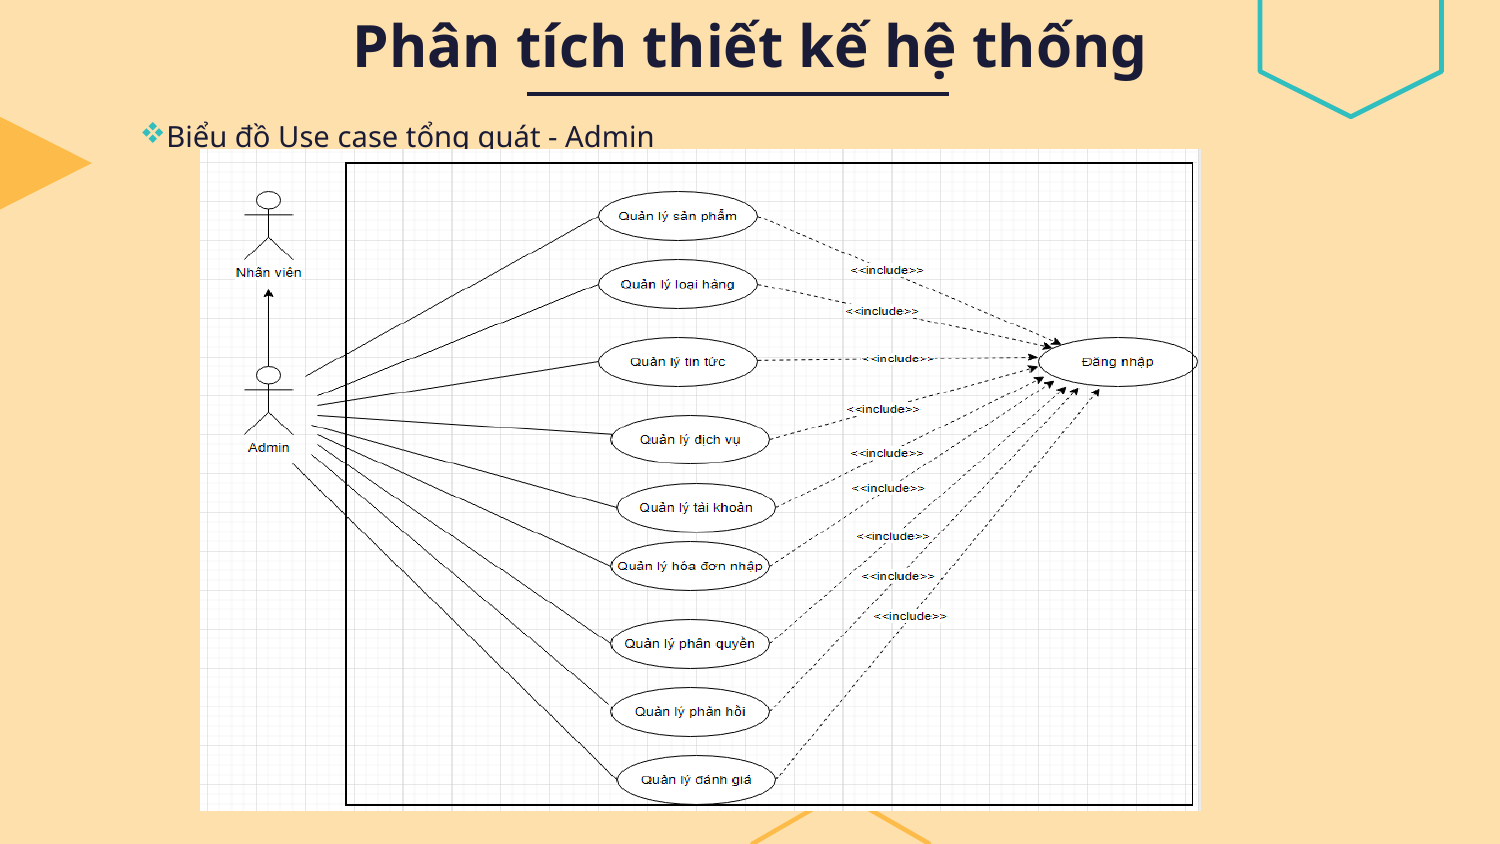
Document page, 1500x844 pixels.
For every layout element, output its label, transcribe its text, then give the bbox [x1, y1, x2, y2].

text_box Biểu đồ Use case tổng quát - Admin [124, 93, 1351, 160]
picture [199, 149, 1202, 812]
text_box [0, 0, 1500, 74]
title Phân tích thiết kế hệ thống [98, 76, 1402, 94]
